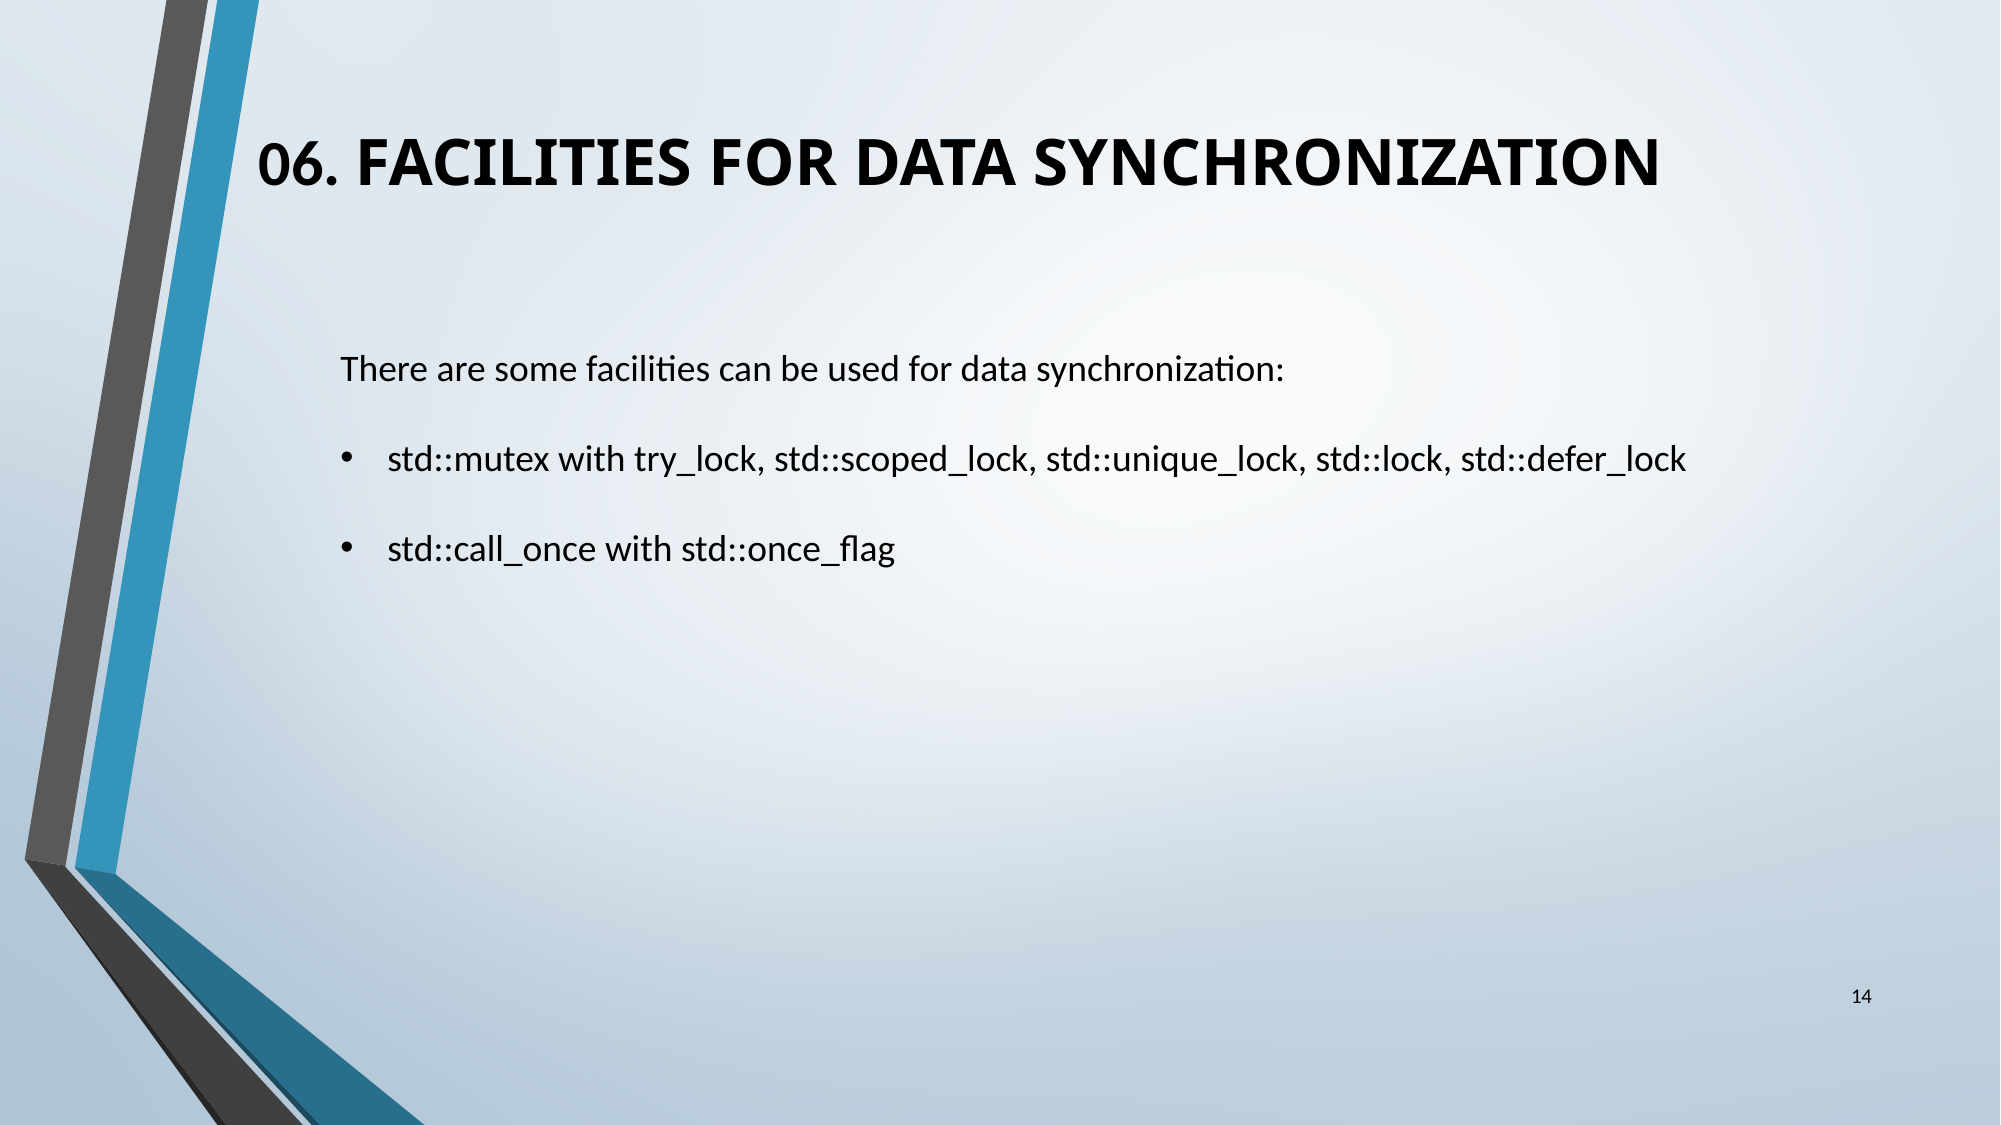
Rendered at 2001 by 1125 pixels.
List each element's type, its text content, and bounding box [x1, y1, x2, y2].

text_box [380, 429, 412, 491]
title 06. FACILITIES FOR DATA SYNCHRONIZATION [243, 112, 1763, 207]
slide_number 14 [1796, 965, 1887, 1025]
text_box There are some facilities can be used for data synchronization: std::mutex with try_lock, std::scoped_lock, std::unique_lock, std::lock, std::defer_lock std::call_once with std::once_flag [325, 291, 1703, 666]
